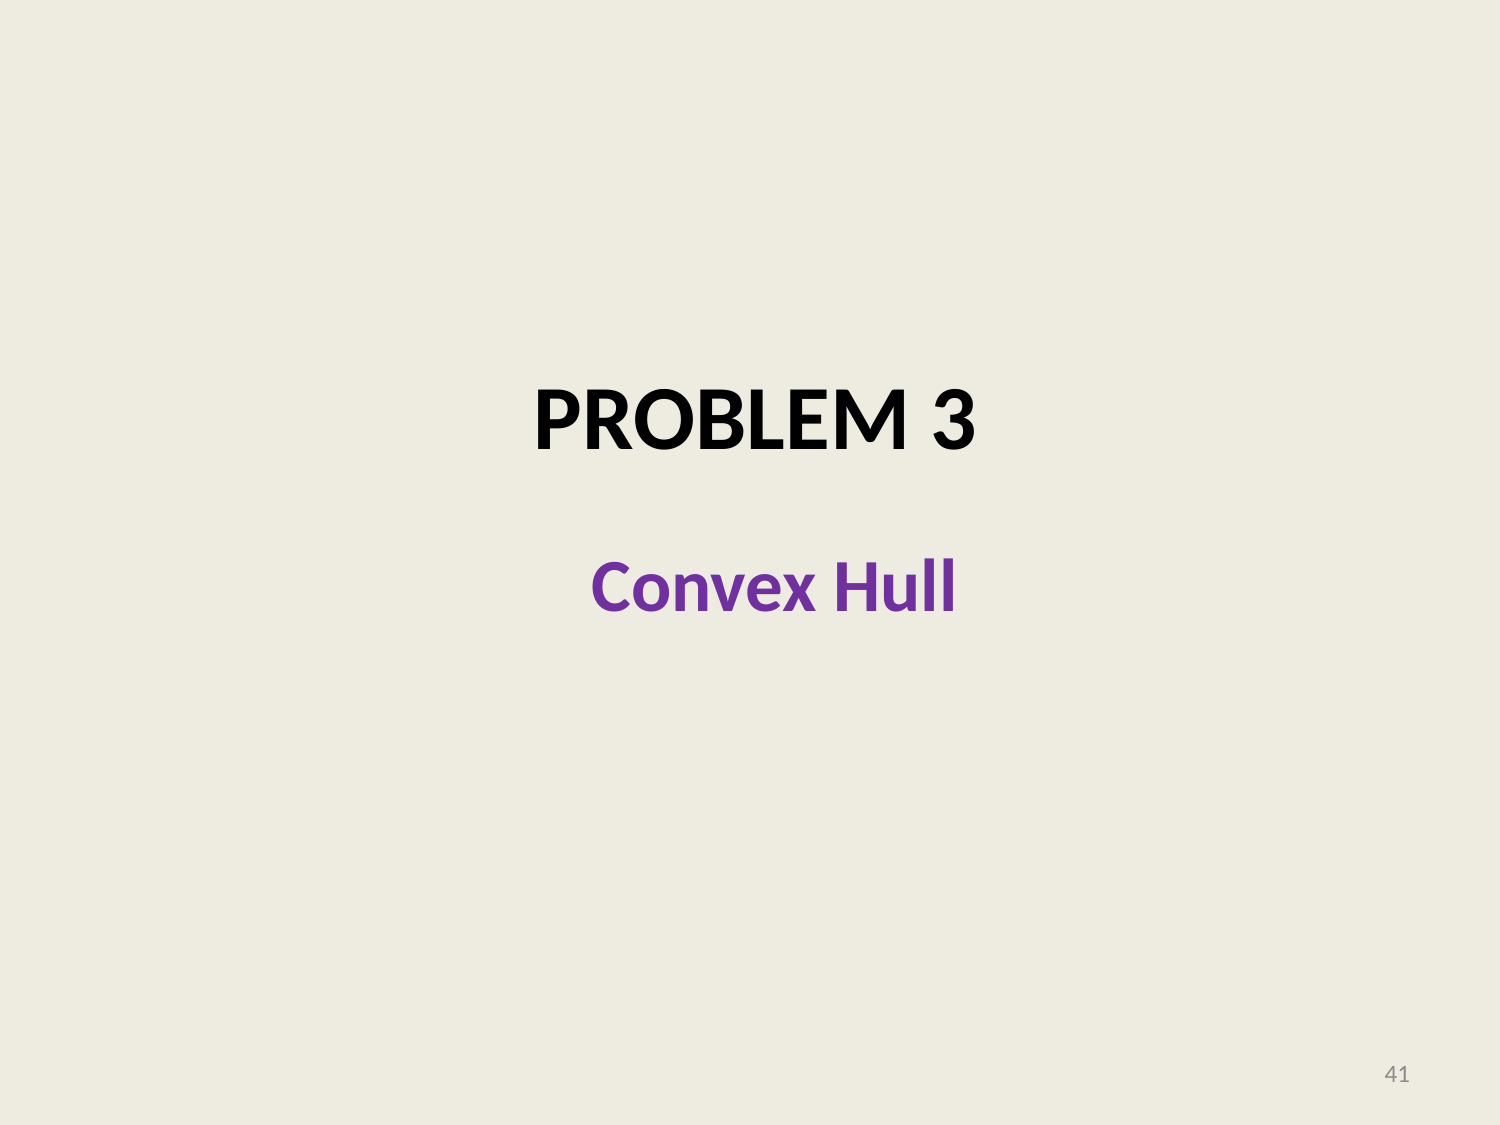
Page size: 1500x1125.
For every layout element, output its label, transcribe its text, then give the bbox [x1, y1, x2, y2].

title problem 3 [118, 350, 1394, 574]
list Convex Hull [137, 387, 1413, 634]
slide_number 41 [1074, 1042, 1425, 1103]
